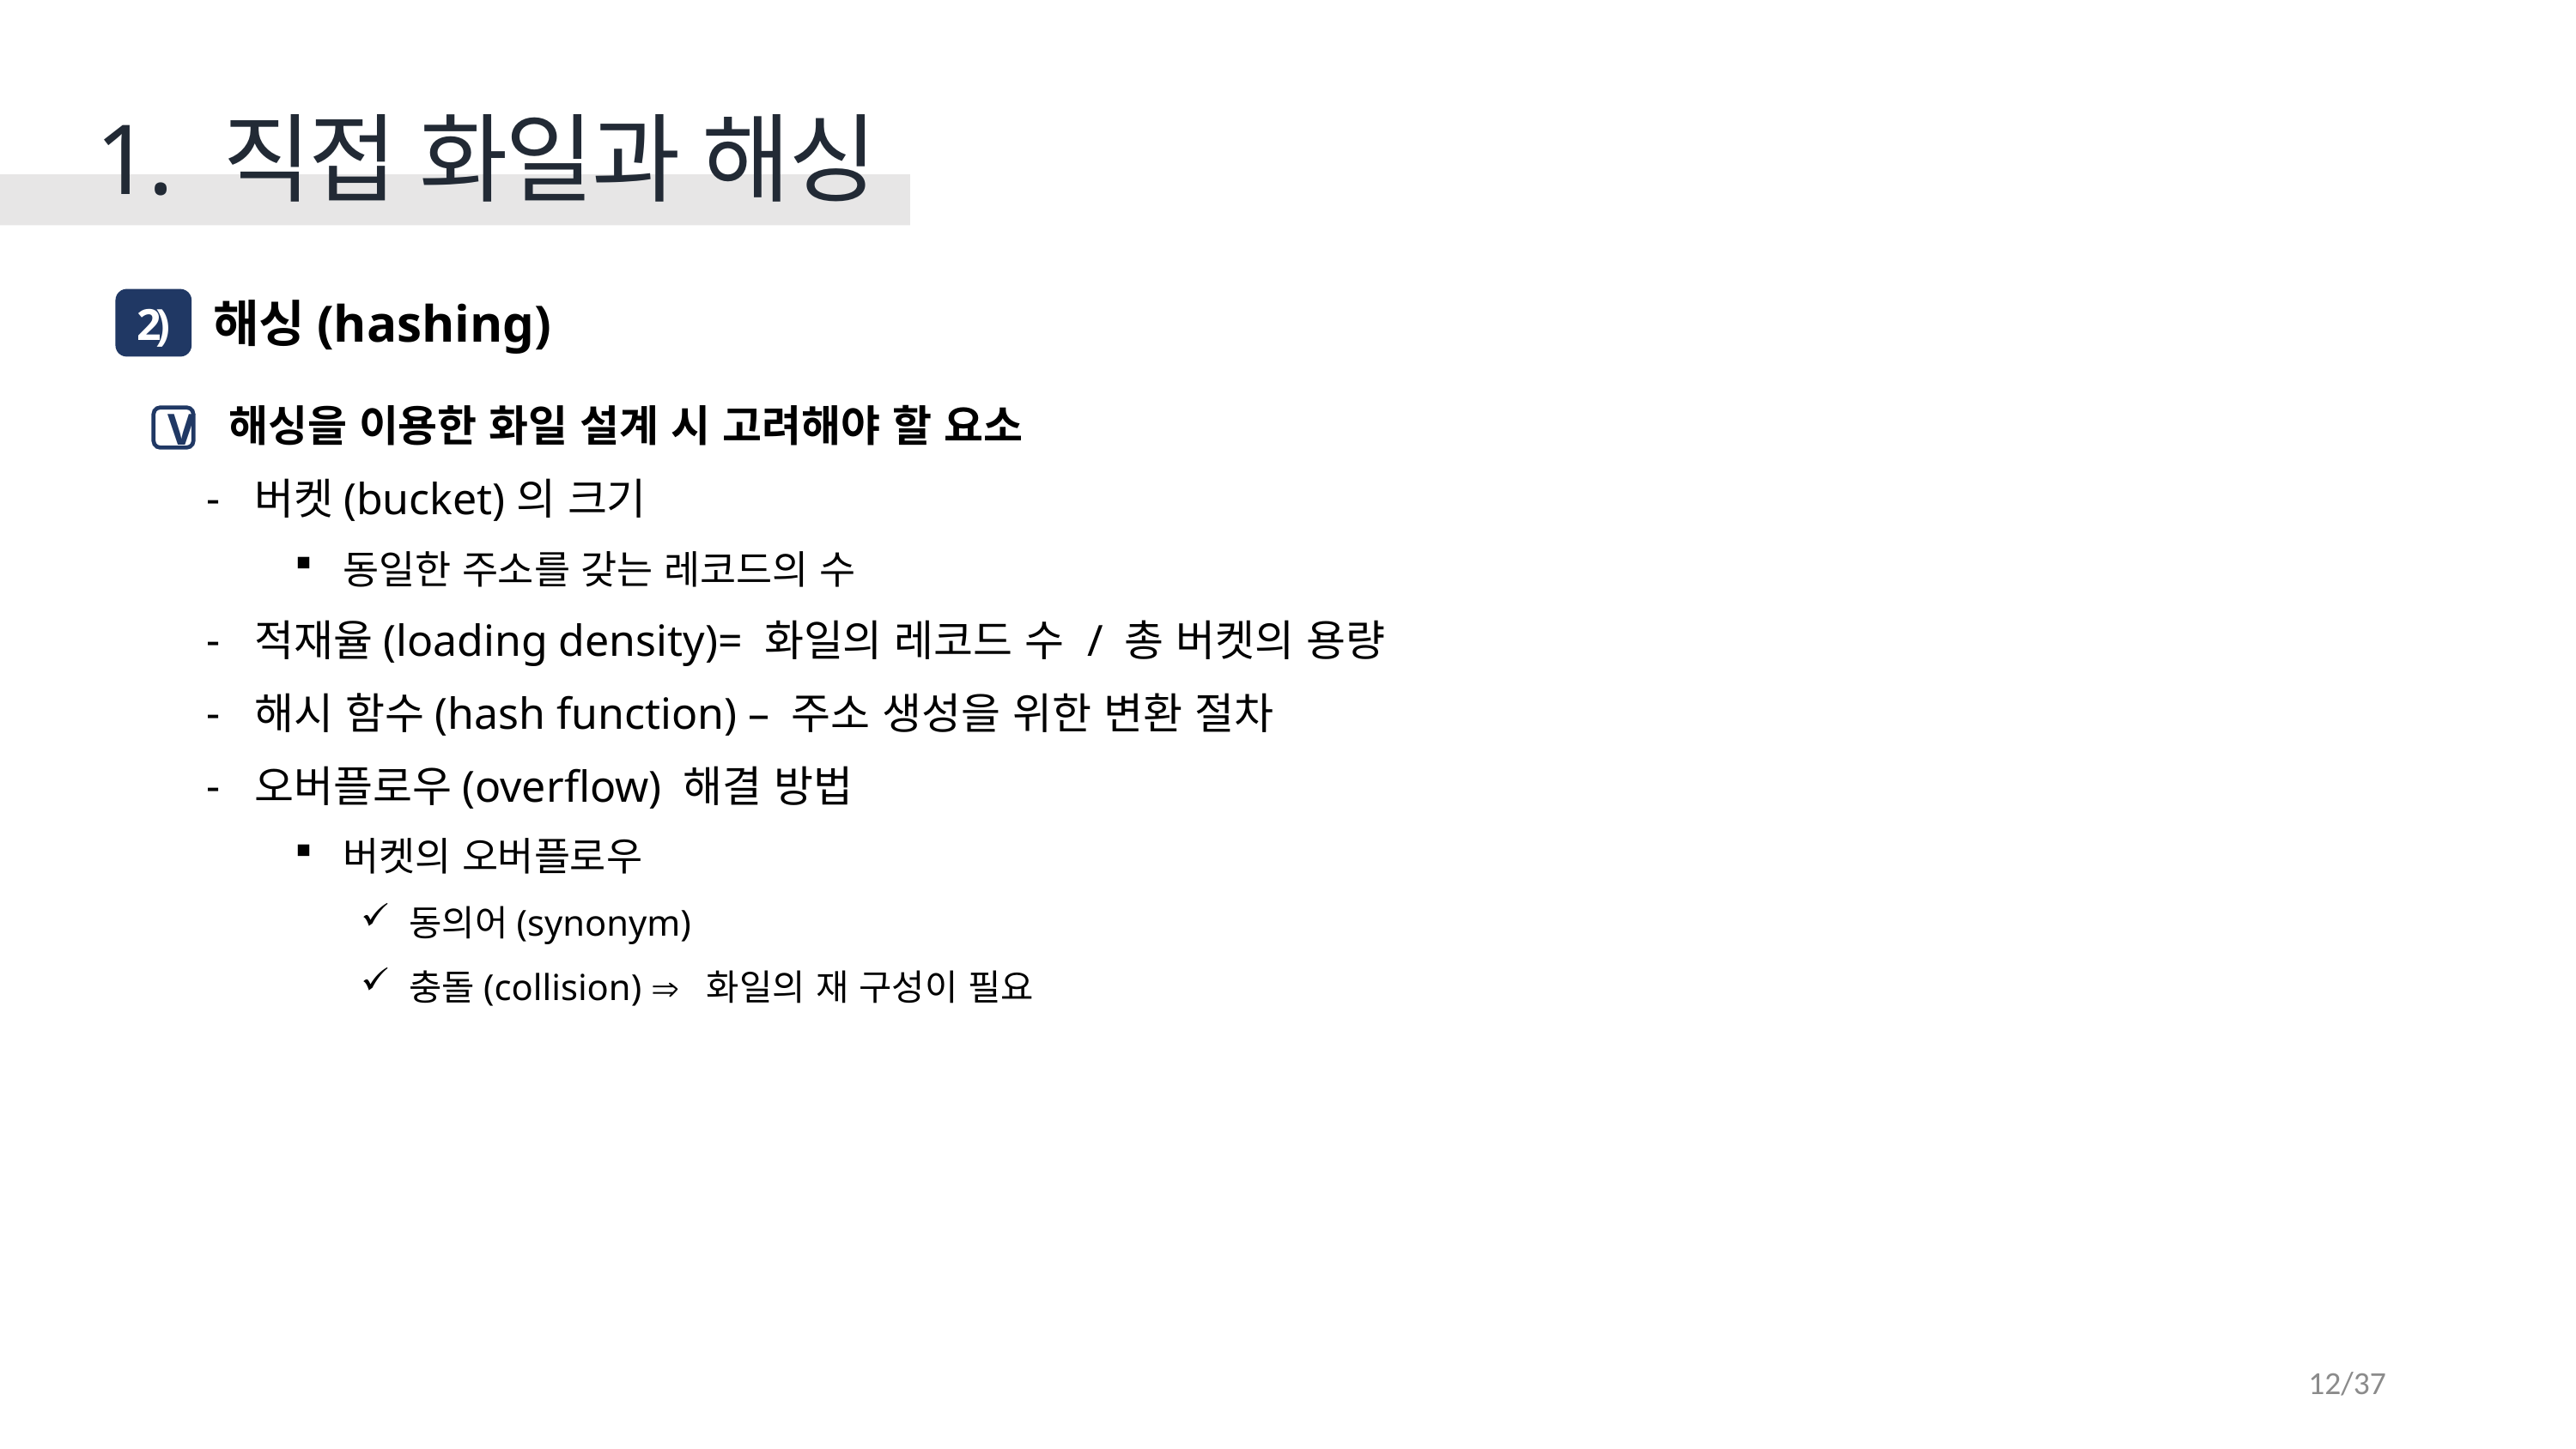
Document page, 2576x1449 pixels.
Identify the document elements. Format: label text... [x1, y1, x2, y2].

slide_number 12/37 [1819, 1343, 2399, 1421]
text_box [0, 173, 911, 226]
text_box 1. 직접 화일과 해싱 [82, 91, 890, 220]
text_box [115, 286, 547, 360]
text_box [153, 391, 1743, 1255]
